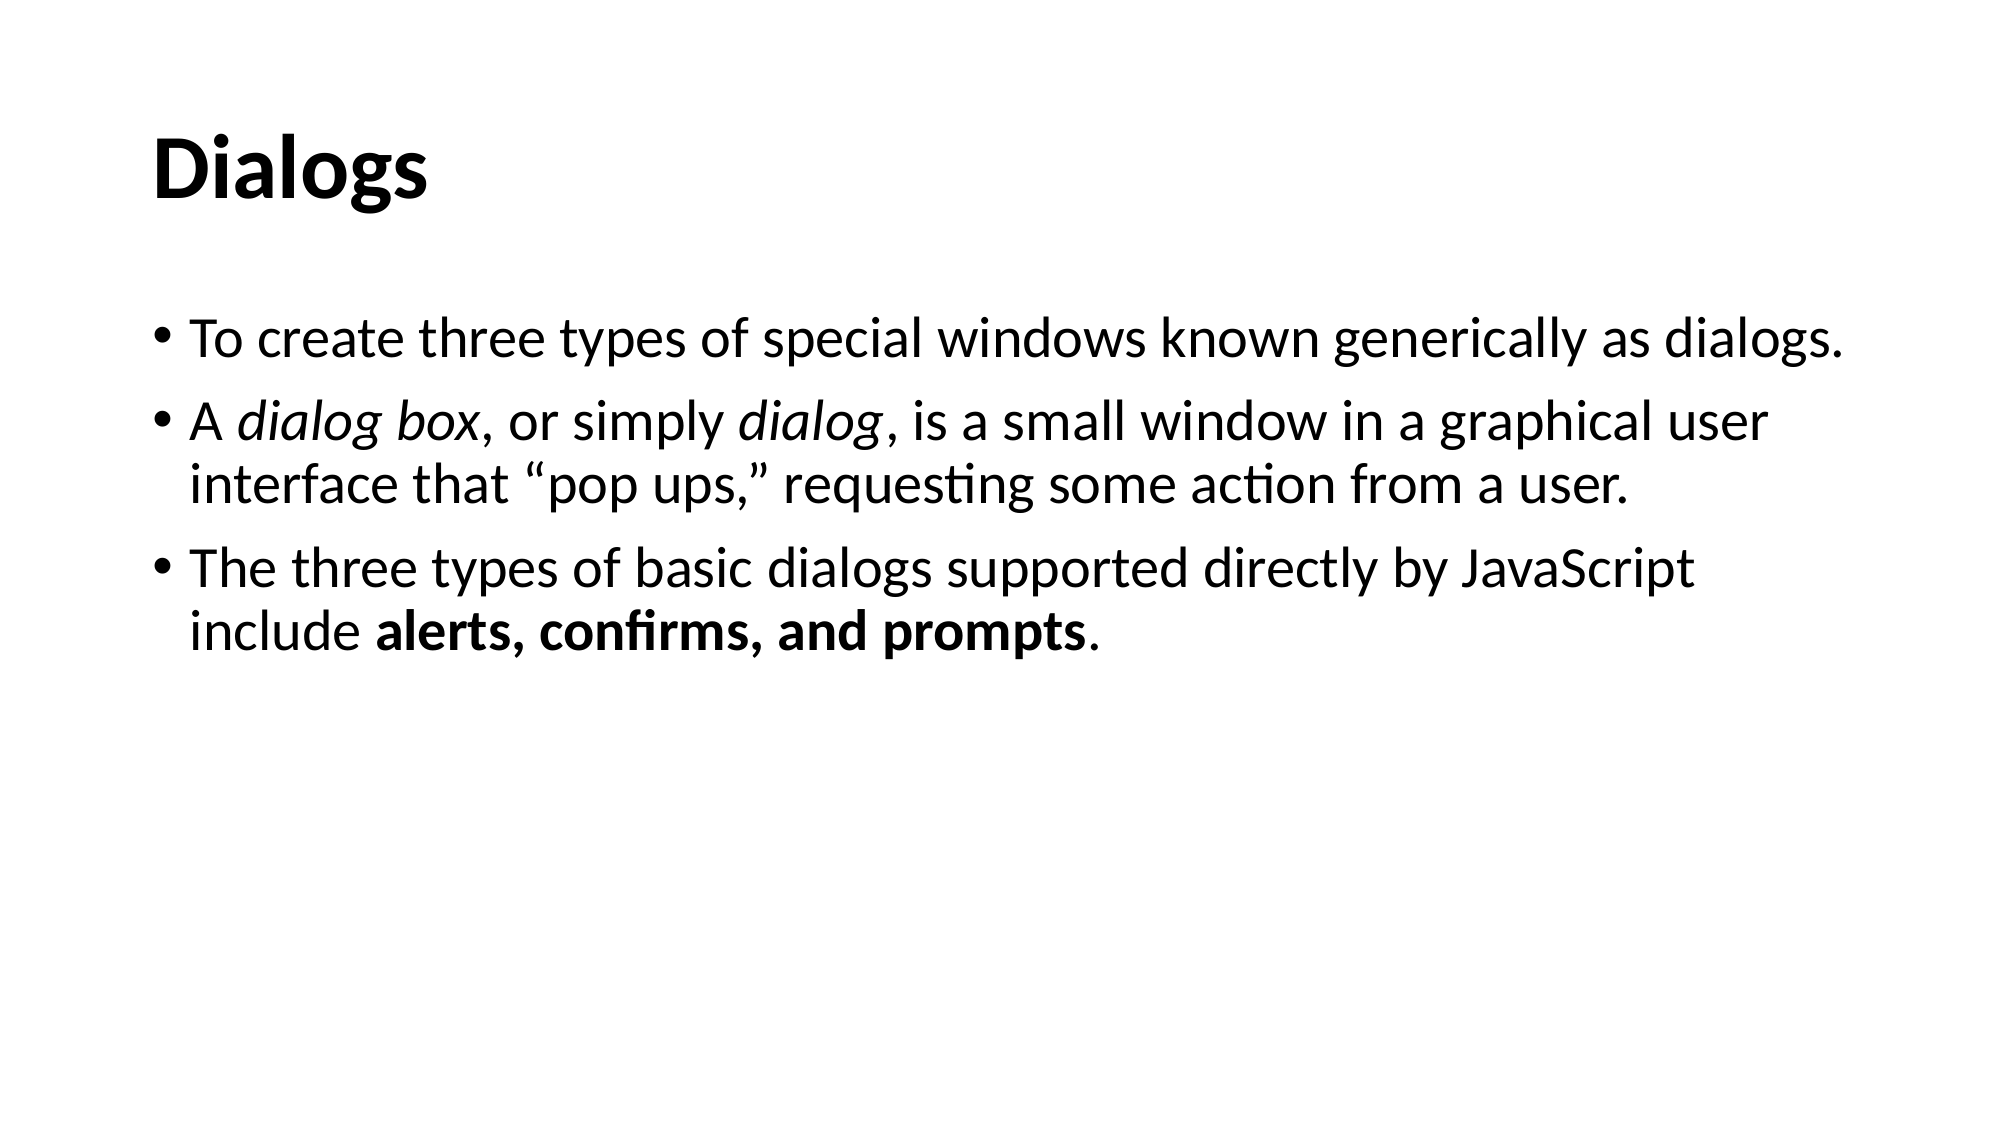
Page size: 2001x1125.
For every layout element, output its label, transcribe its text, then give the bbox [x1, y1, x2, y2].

title Dialogs [137, 59, 1863, 278]
list To create three types of special windows known generically as dialogs. A dialog box, or simply dialog, is a small window in a graphical user interface that “pop ups,” requesting some action from a user. The three types of basic dialogs supported directly by JavaScript include alerts, confirms, and prompts. [137, 299, 1863, 1014]
